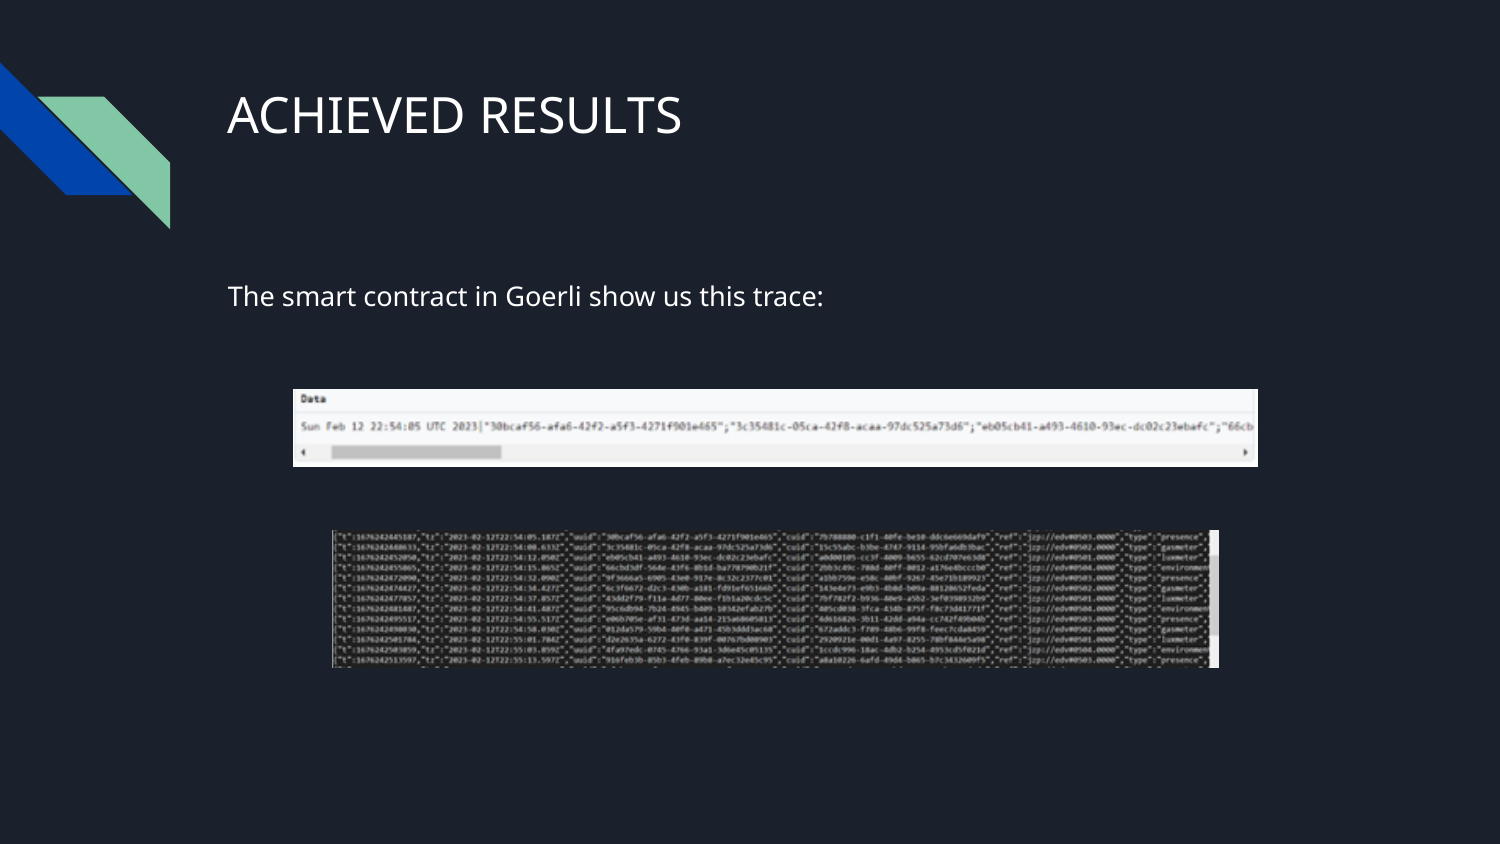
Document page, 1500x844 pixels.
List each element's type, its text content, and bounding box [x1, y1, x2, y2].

picture [292, 389, 1259, 467]
picture [332, 529, 1219, 668]
list The smart contract in Goerli show us this trace: [212, 257, 1368, 735]
title ACHIEVED RESULTS [212, 64, 1368, 215]
